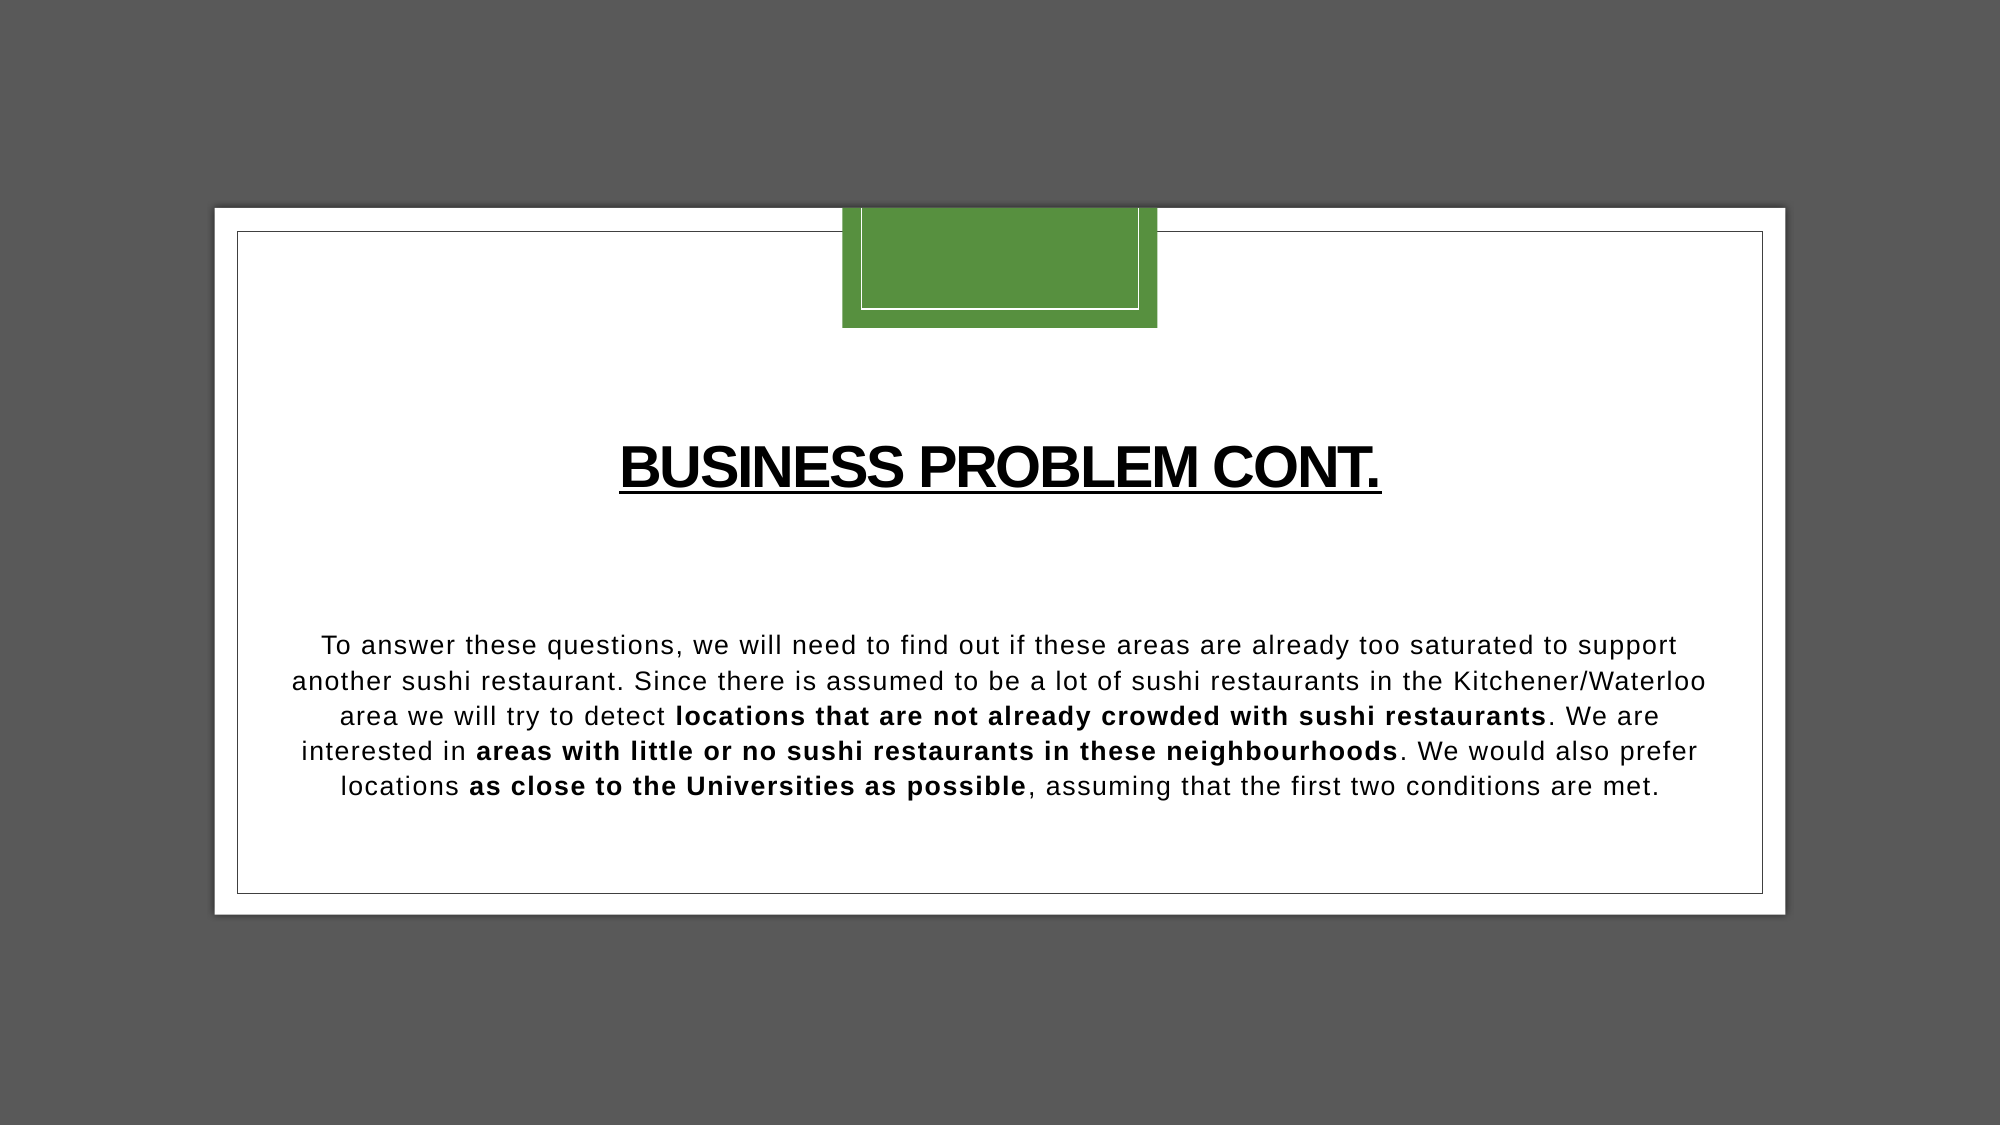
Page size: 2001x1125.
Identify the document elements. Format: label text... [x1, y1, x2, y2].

subtitle To answer these questions, we will need to find out if these areas are already too saturated to support another sushi restaurant. Since there is assumed to be a lot of sushi restaurants in the Kitchener/Waterloo area we will try to detect locations that are not already crowded with sushi restaurants. We are interested in areas with little or no sushi restaurants in these neighbourhoods. We would also prefer locations as close to the Universities as possible, assuming that the first two conditions are met. [267, 617, 1734, 844]
title Business Problem Cont. [267, 432, 1734, 508]
